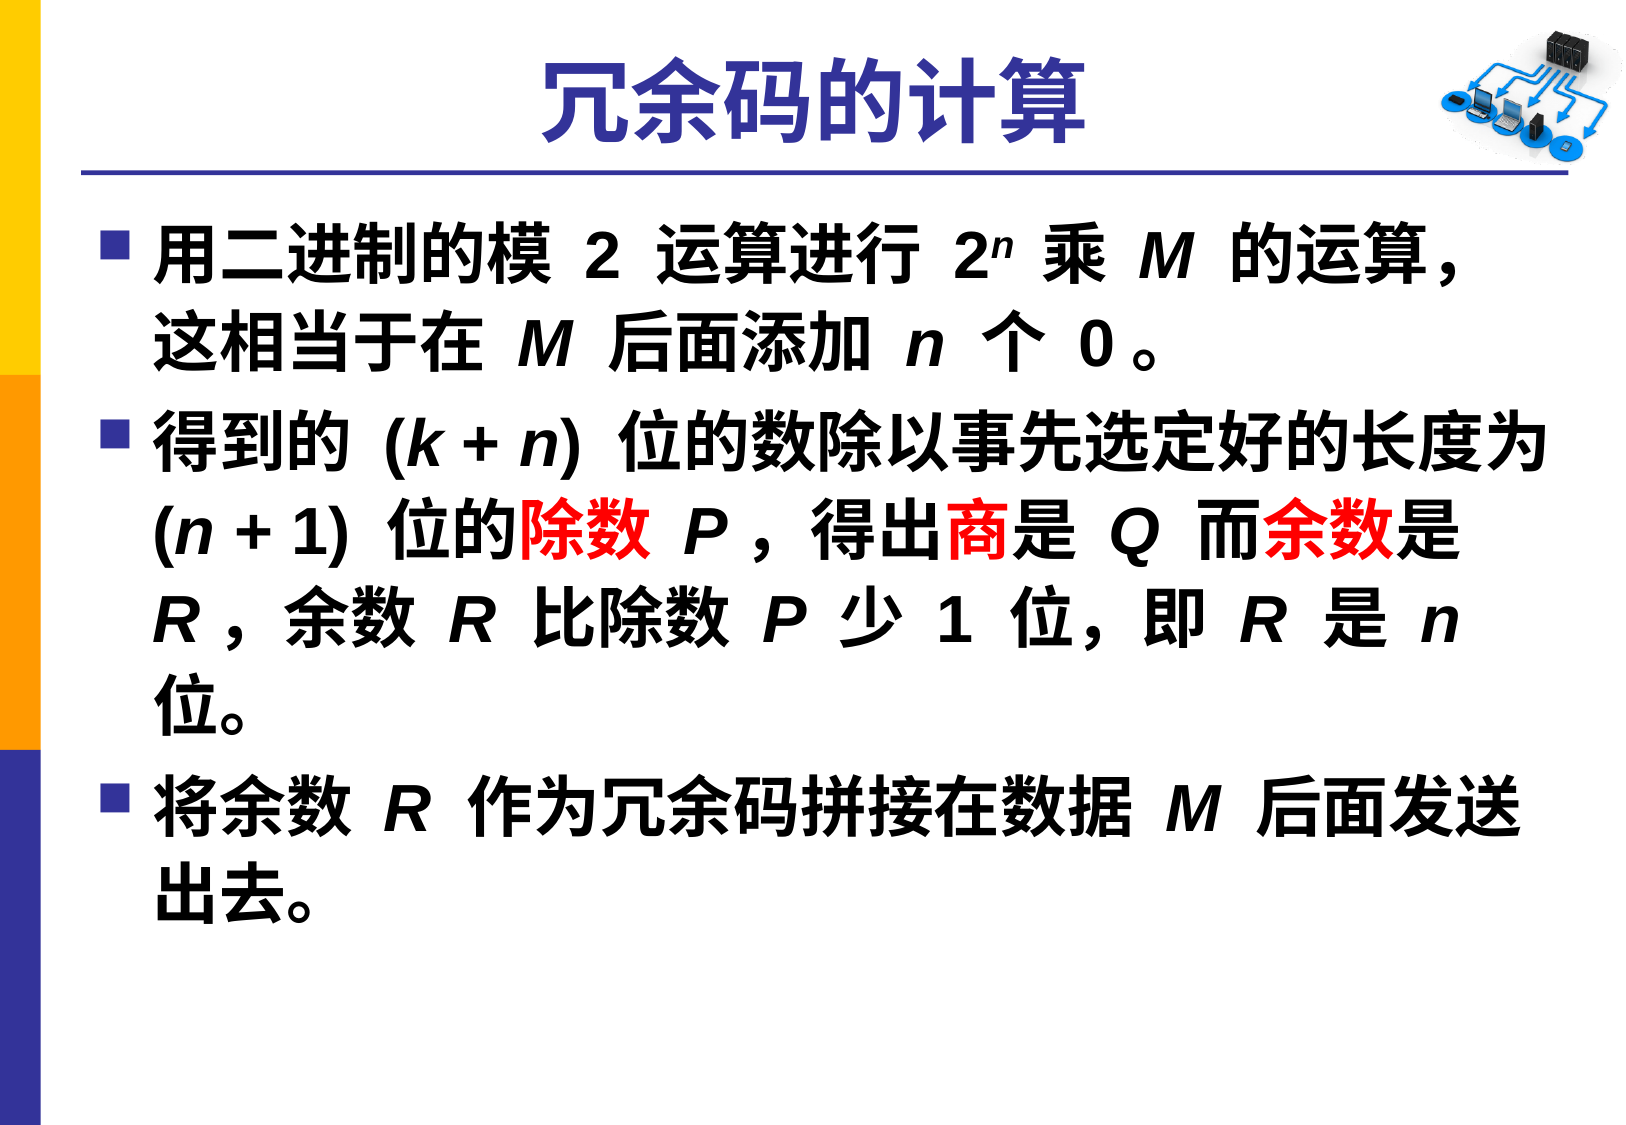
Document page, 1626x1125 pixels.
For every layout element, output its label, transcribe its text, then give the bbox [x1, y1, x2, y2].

title 冗余码的计算 [81, 30, 1569, 161]
list 用二进制的模 2 运算进行 2n 乘 M 的运算，这相当于在 M 后面添加 n 个 0。 得到的 (k + n) 位的数除以事先选定好的长度为 (n + 1) 位的除数 P，得出商是 Q 而余数是 R，余数 R 比除数 P 少 1 位，即 R 是 n 位。 将余数 R 作为冗余码拼接在数据 M 后面发送出去。 [81, 196, 1569, 1006]
picture [1438, 30, 1624, 165]
